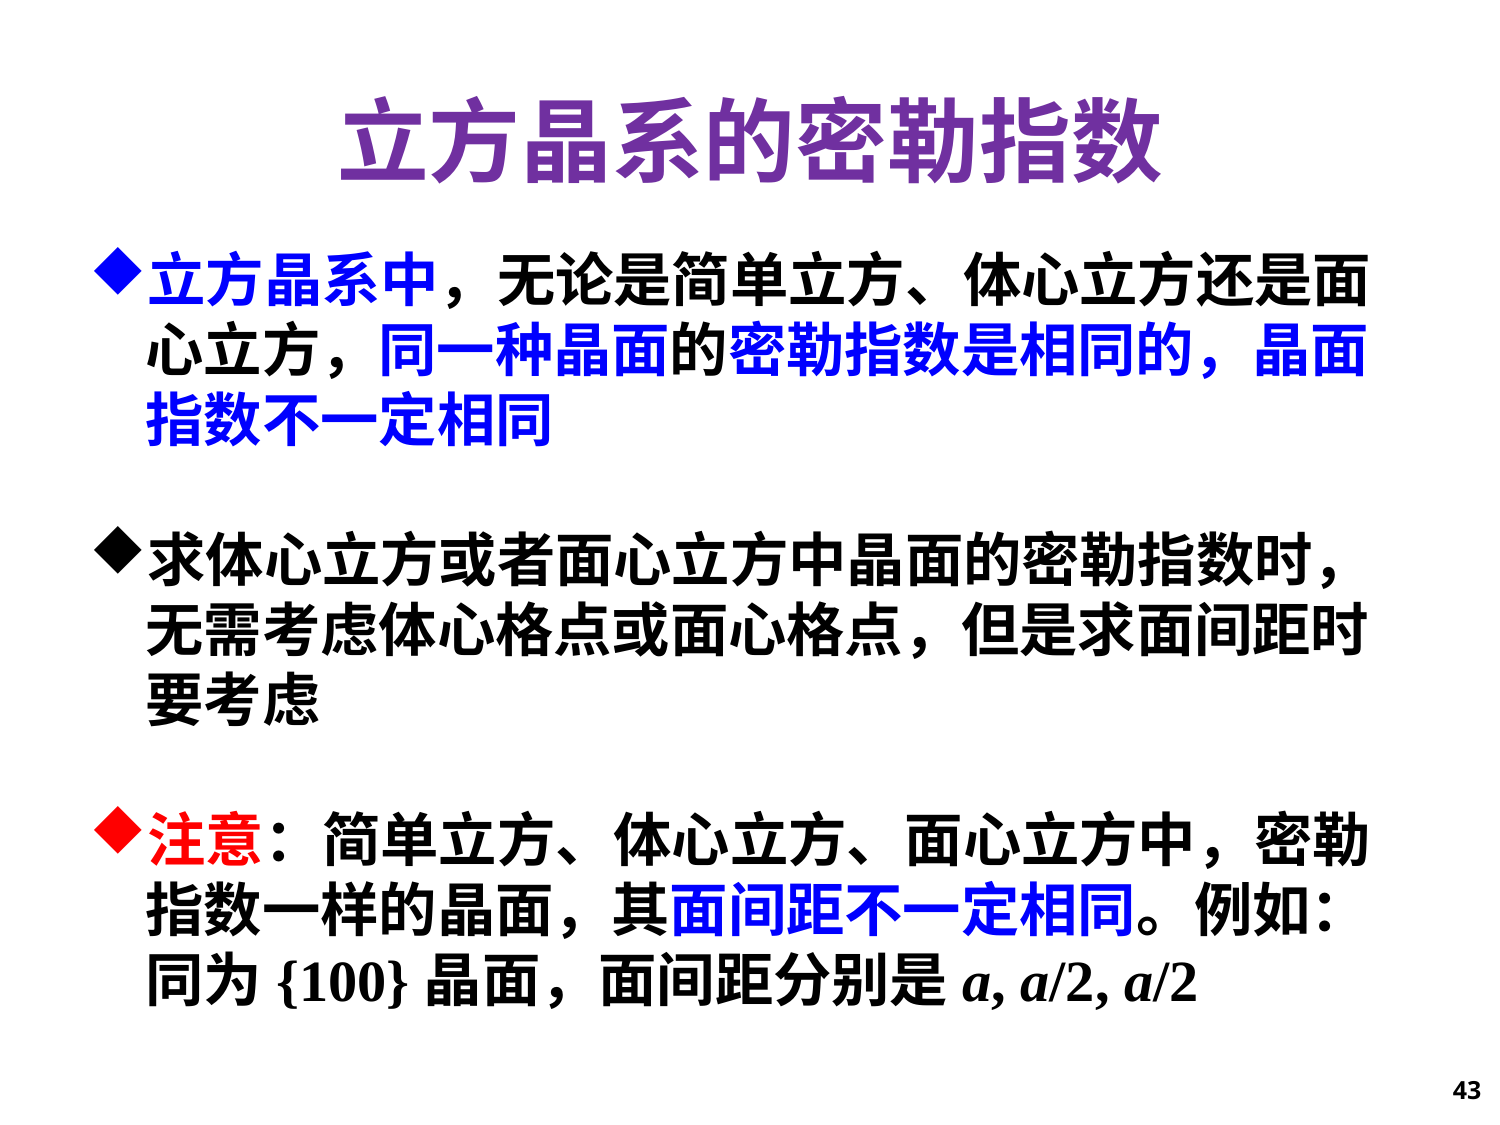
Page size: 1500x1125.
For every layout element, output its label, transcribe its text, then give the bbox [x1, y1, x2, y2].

list 立方晶系中，无论是简单立方、体心立方还是面心立方，同一种晶面的密勒指数是相同的，晶面指数不一定相同 求体心立方或者面心立方中晶面的密勒指数时，无需考虑体心格点或面心格点，但是求面间距时要考虑 注意：简单立方、体心立方、面心立方中，密勒指数一样的晶面，其面间距不一定相同。例如：同为{100}晶面，面间距分别是a, a/2, a/2 [74, 235, 1425, 1021]
title 立方晶系的密勒指数 [75, 45, 1425, 233]
slide_number 43 [1146, 1061, 1497, 1122]
